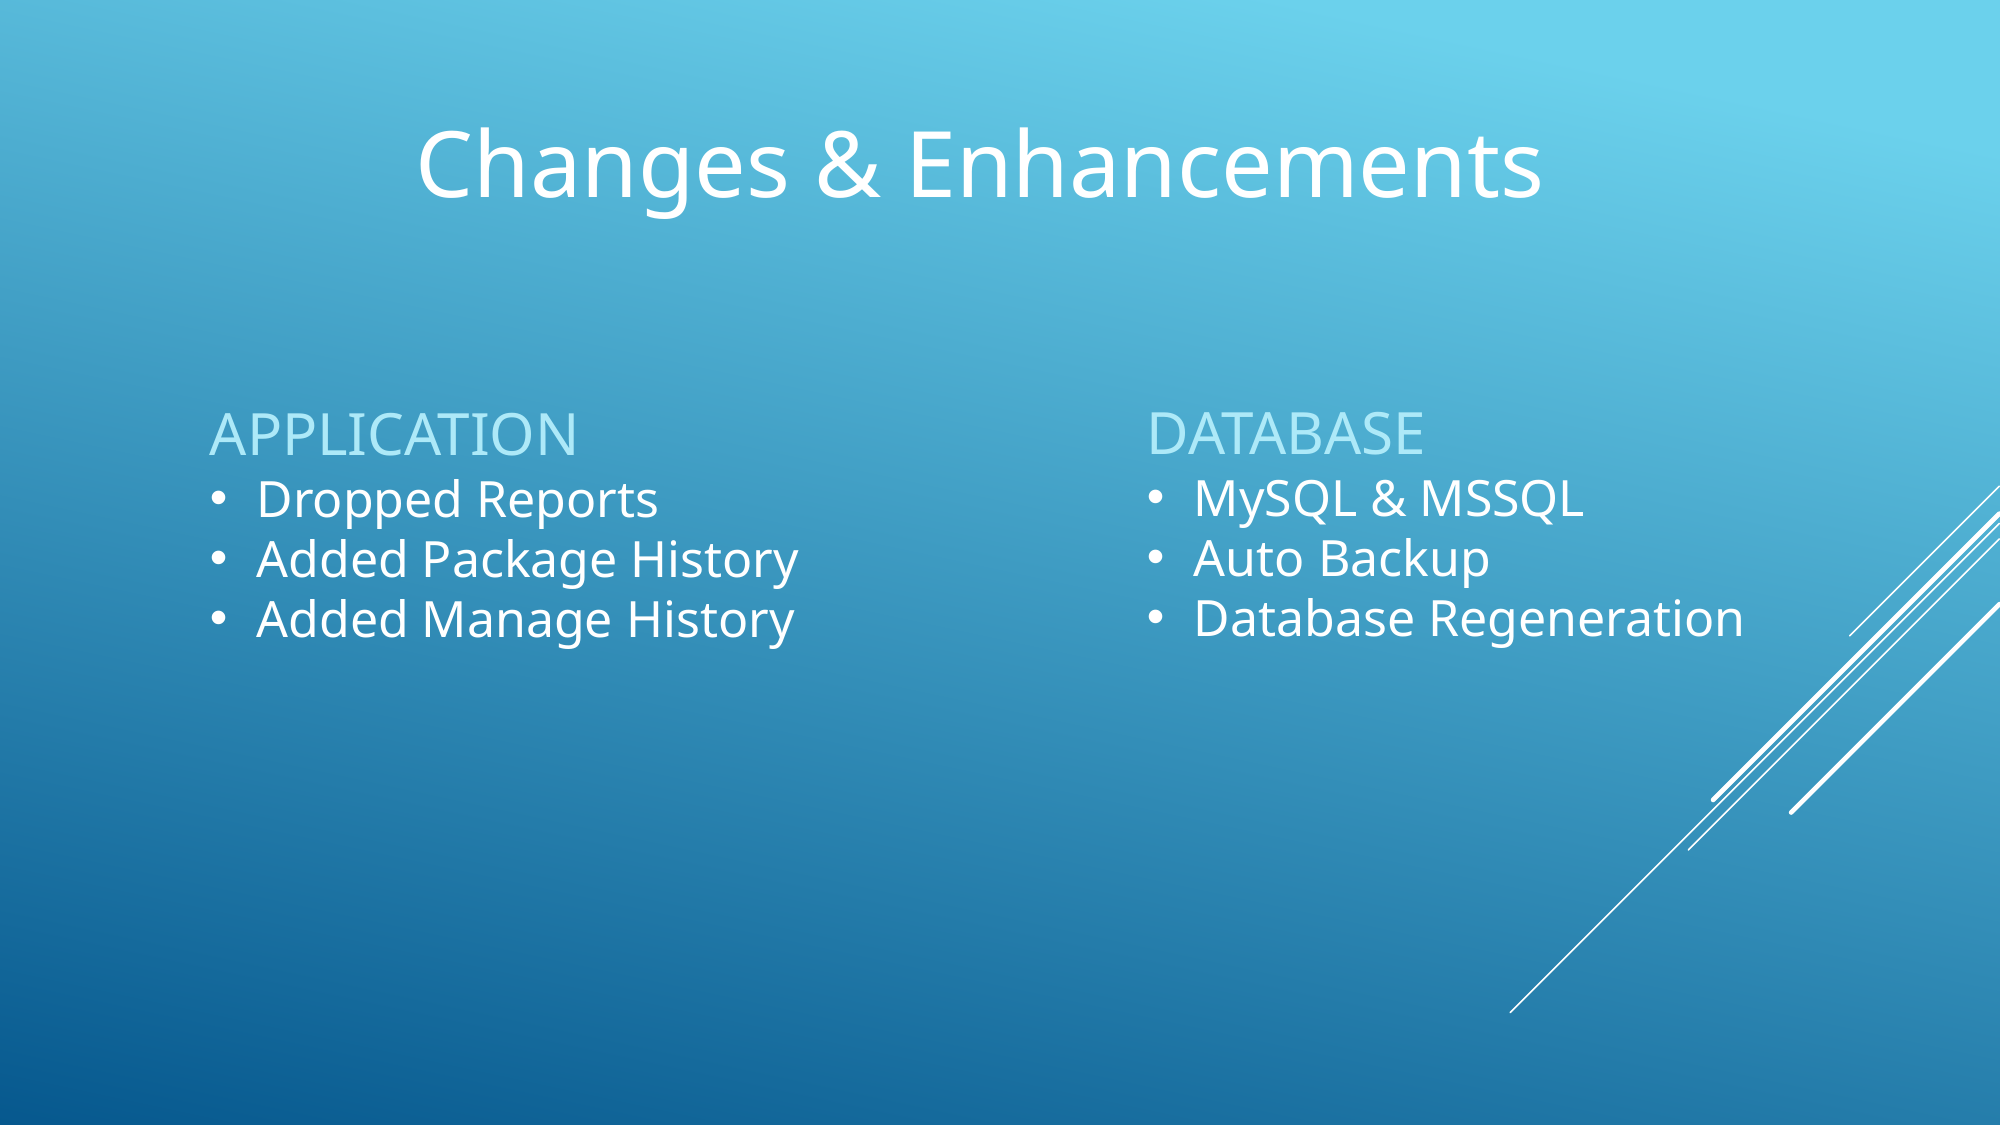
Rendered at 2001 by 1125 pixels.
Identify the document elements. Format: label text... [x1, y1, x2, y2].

text_box DATABASE MySQL & MSSQL Auto Backup Database Regeneration [1132, 388, 1802, 654]
text_box Changes & Enhancements [400, 98, 1931, 223]
text_box APPLICATION Dropped Reports Added Package History Added Manage History [194, 389, 868, 655]
